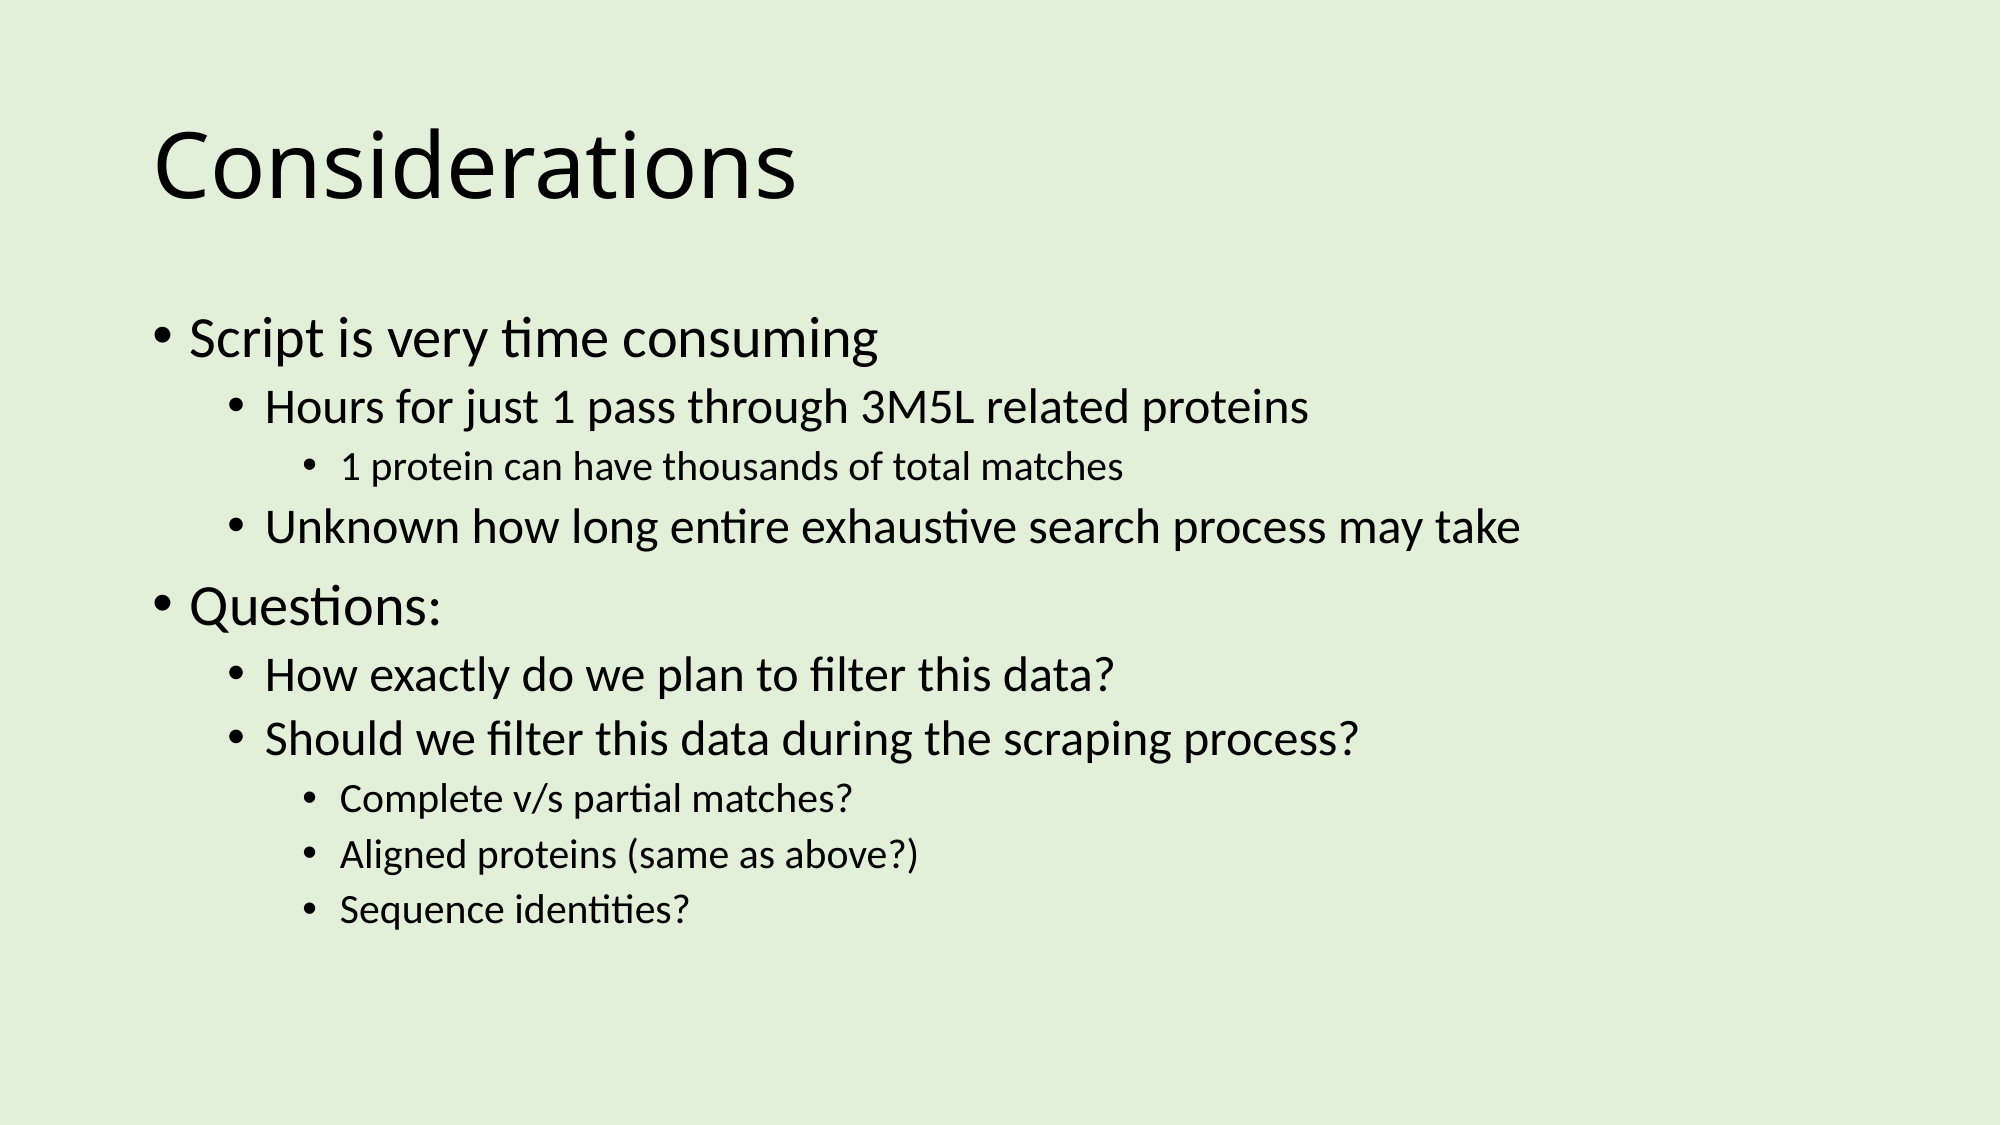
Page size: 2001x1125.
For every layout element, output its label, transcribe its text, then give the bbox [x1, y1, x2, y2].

title Considerations [137, 59, 1863, 278]
list Script is very time consuming Hours for just 1 pass through 3M5L related proteins 1 protein can have thousands of total matches Unknown how long entire exhaustive search process may take Questions: How exactly do we plan to filter this data? Should we filter this data during the scraping process? Complete v/s partial matches? Aligned proteins (same as above?) Sequence identities? [137, 299, 1863, 1014]
